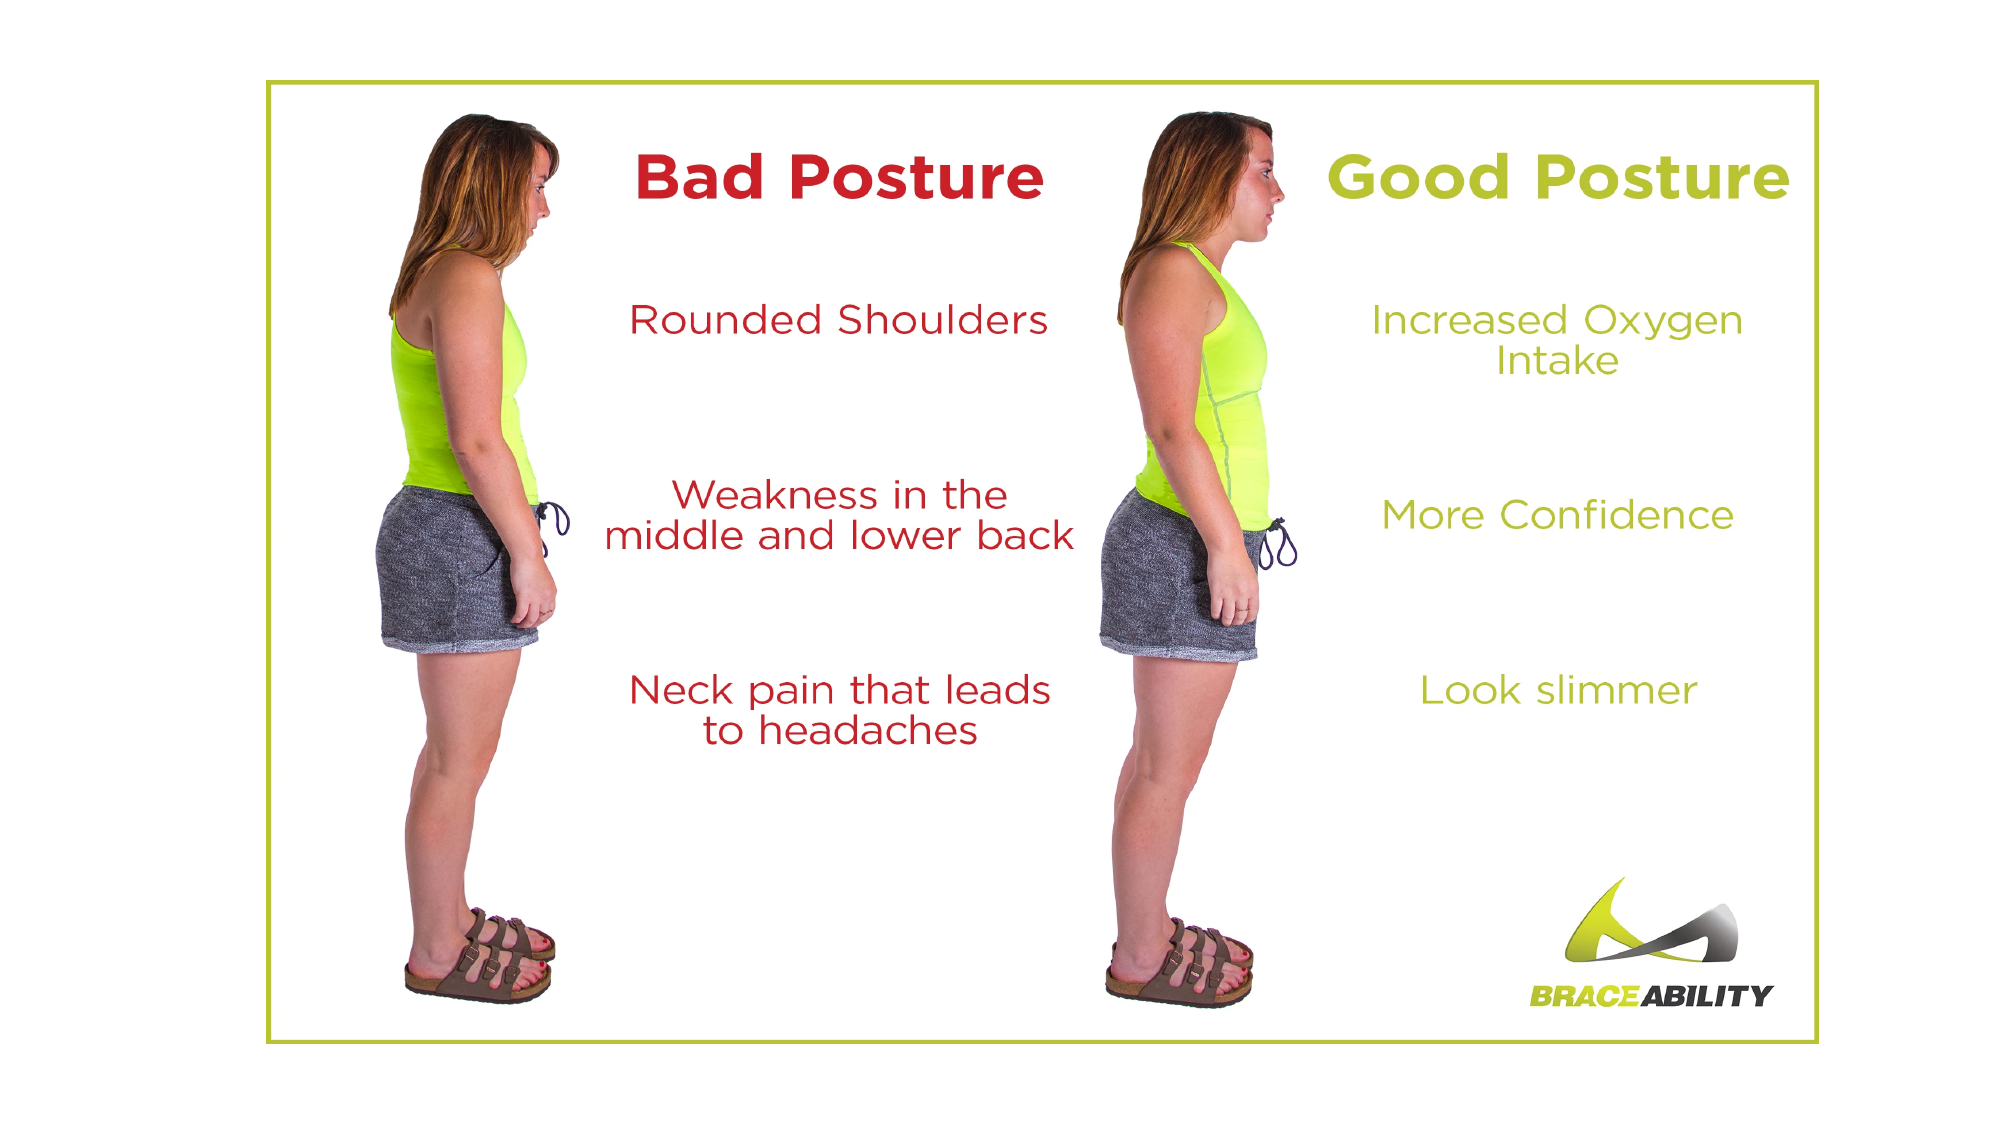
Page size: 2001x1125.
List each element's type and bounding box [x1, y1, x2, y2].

picture [266, 80, 1819, 1045]
